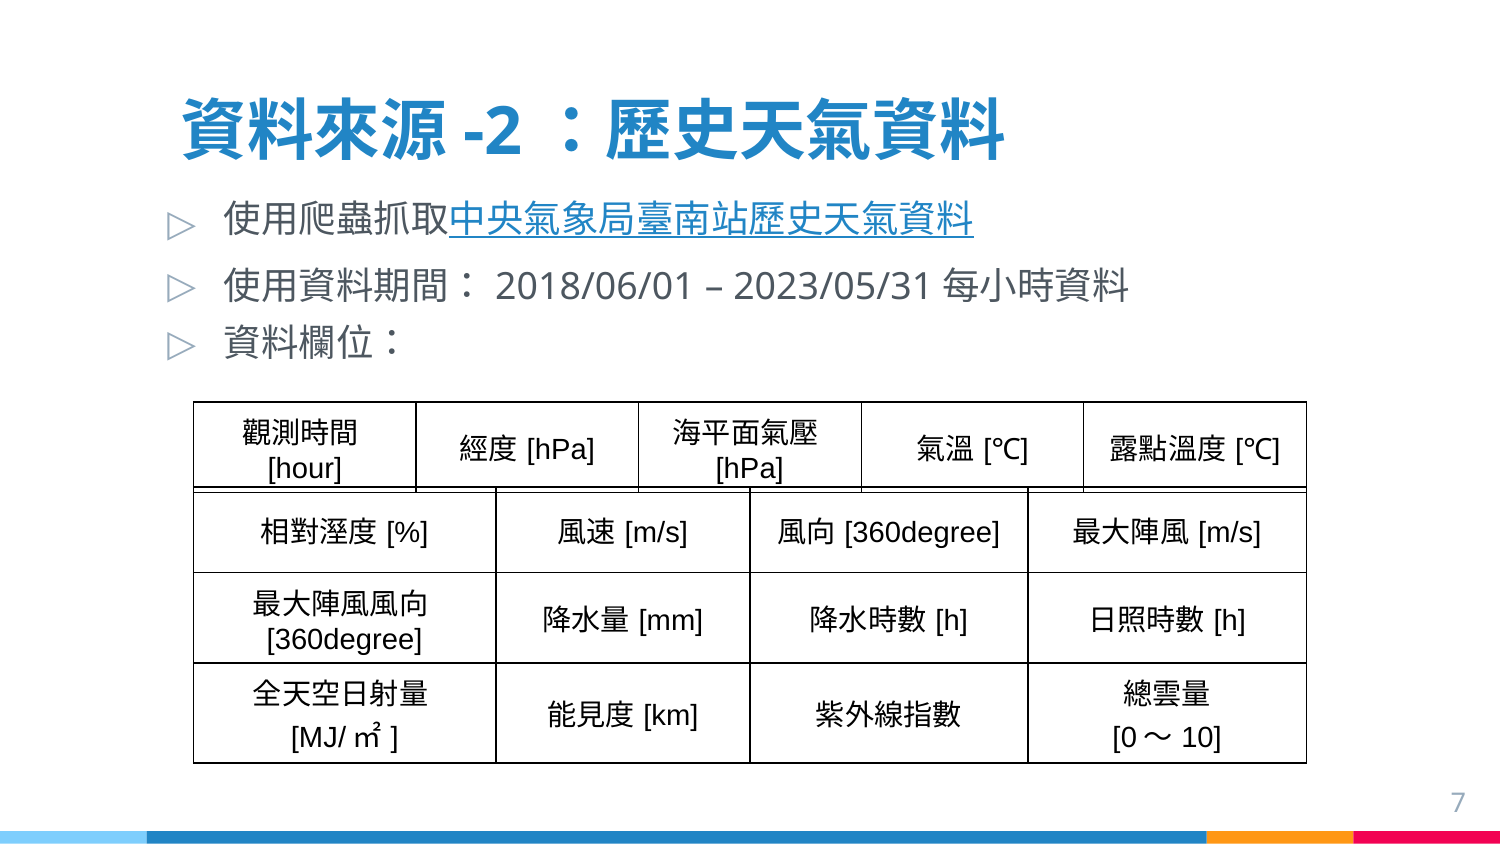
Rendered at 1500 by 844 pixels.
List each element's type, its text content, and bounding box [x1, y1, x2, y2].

table_cell 降水時數[h] [751, 573, 1027, 662]
table_header 風向[360degree] [751, 488, 1027, 572]
table_cell 日照時數[h] [1029, 573, 1306, 662]
text_box 資料來源-2：歷史天氣資料 [146, 42, 1207, 183]
table_cell 降水量[mm] [497, 573, 749, 662]
table_header 經度[hPa] [417, 403, 638, 486]
list 使用爬蟲抓取中央氣象局臺南站歷史天氣資料 使用資料期間：2018/06/01 – 2023/05/31每小時資料 資料欄位： [133, 180, 1404, 277]
table_header 海平面氣壓[hPa] [639, 403, 861, 486]
slide_number 7 [1391, 770, 1482, 822]
table_cell 總雲量 [0～10] [1029, 664, 1306, 762]
table_cell 全天空日射量[MJ/㎡] [194, 664, 495, 762]
table_header 觀測時間[hour] [194, 403, 415, 486]
table_cell 最大陣風風向[360degree] [194, 573, 495, 662]
table_cell 紫外線指數 [751, 664, 1027, 762]
table_header 風速[m/s] [497, 488, 749, 572]
table_header 最大陣風[m/s] [1029, 488, 1306, 572]
table_header 氣溫[℃] [862, 403, 1083, 486]
table_cell 能見度[km] [497, 664, 749, 762]
table_header 相對溼度[%] [194, 488, 495, 572]
table_header 露點溫度[℃] [1084, 403, 1306, 486]
